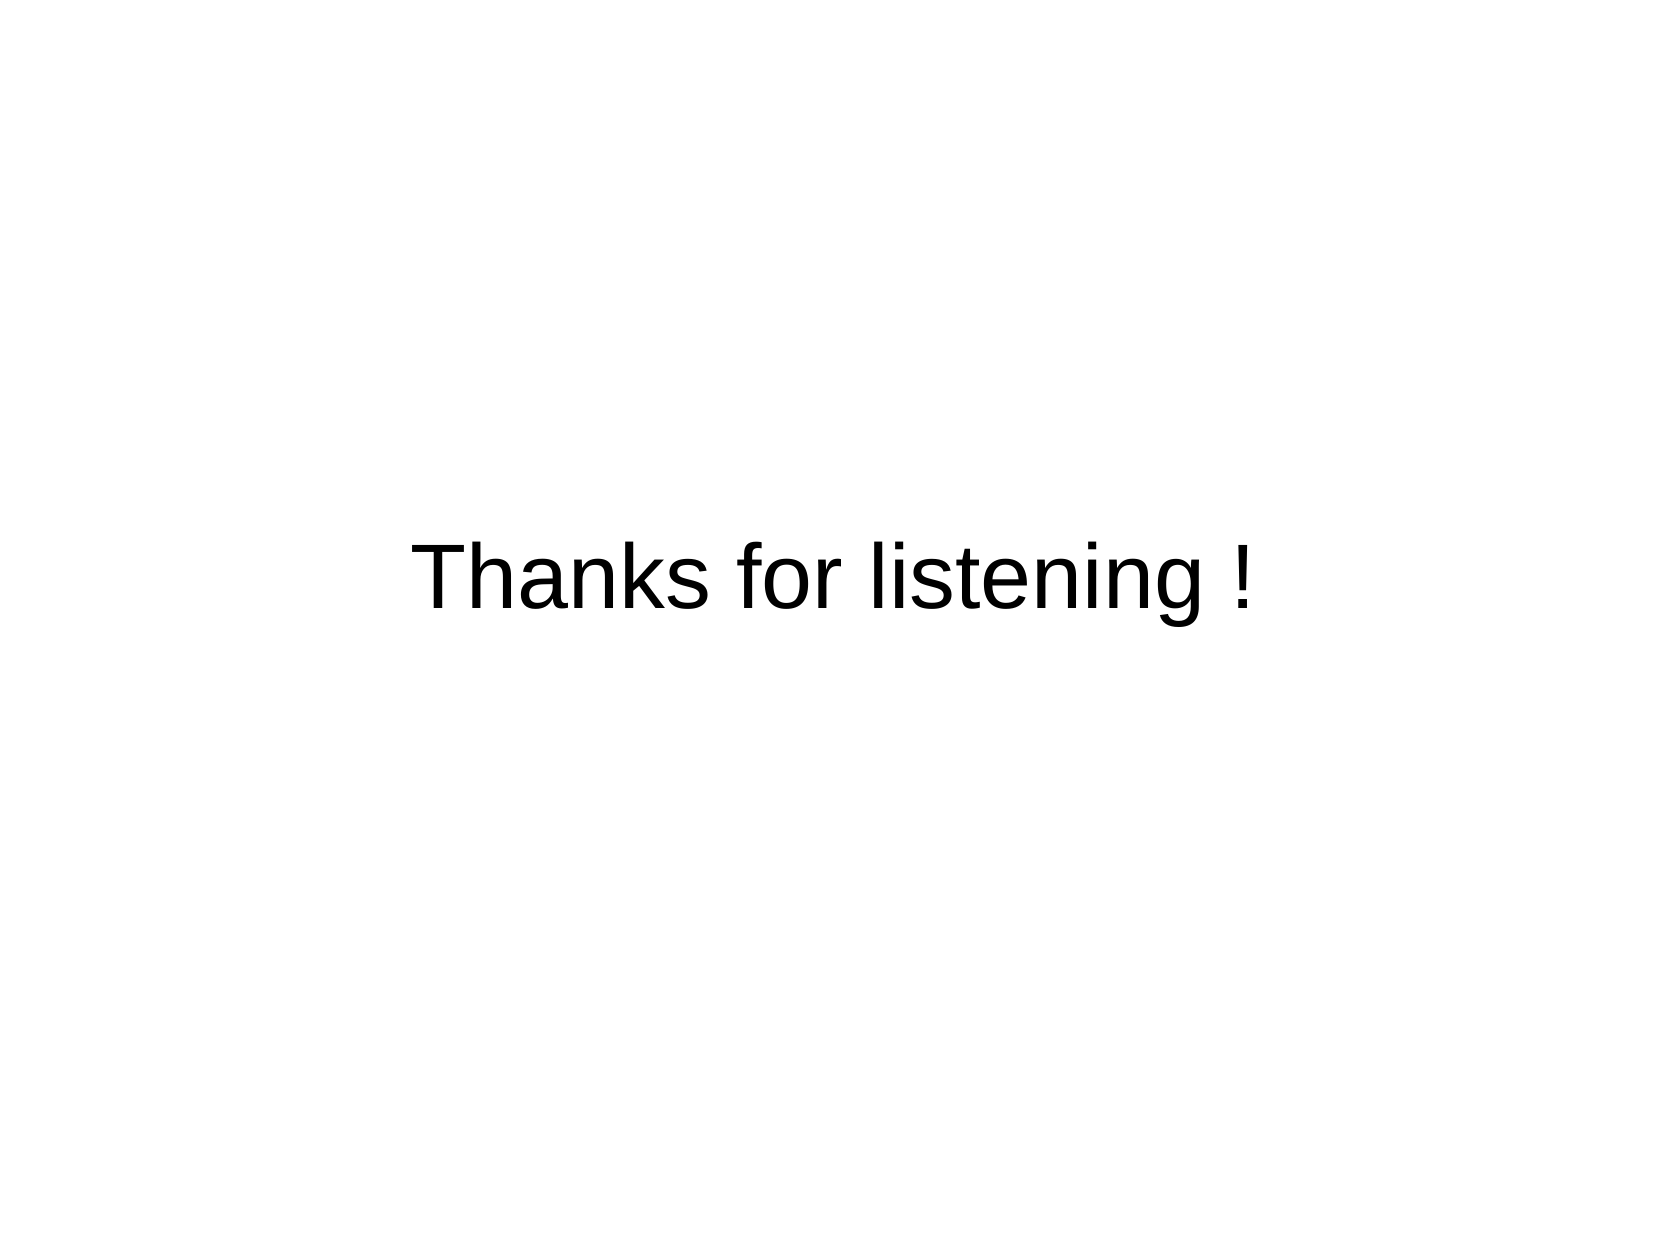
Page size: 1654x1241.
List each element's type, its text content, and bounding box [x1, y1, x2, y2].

text_box Thanks for listening ! [89, 467, 1578, 675]
